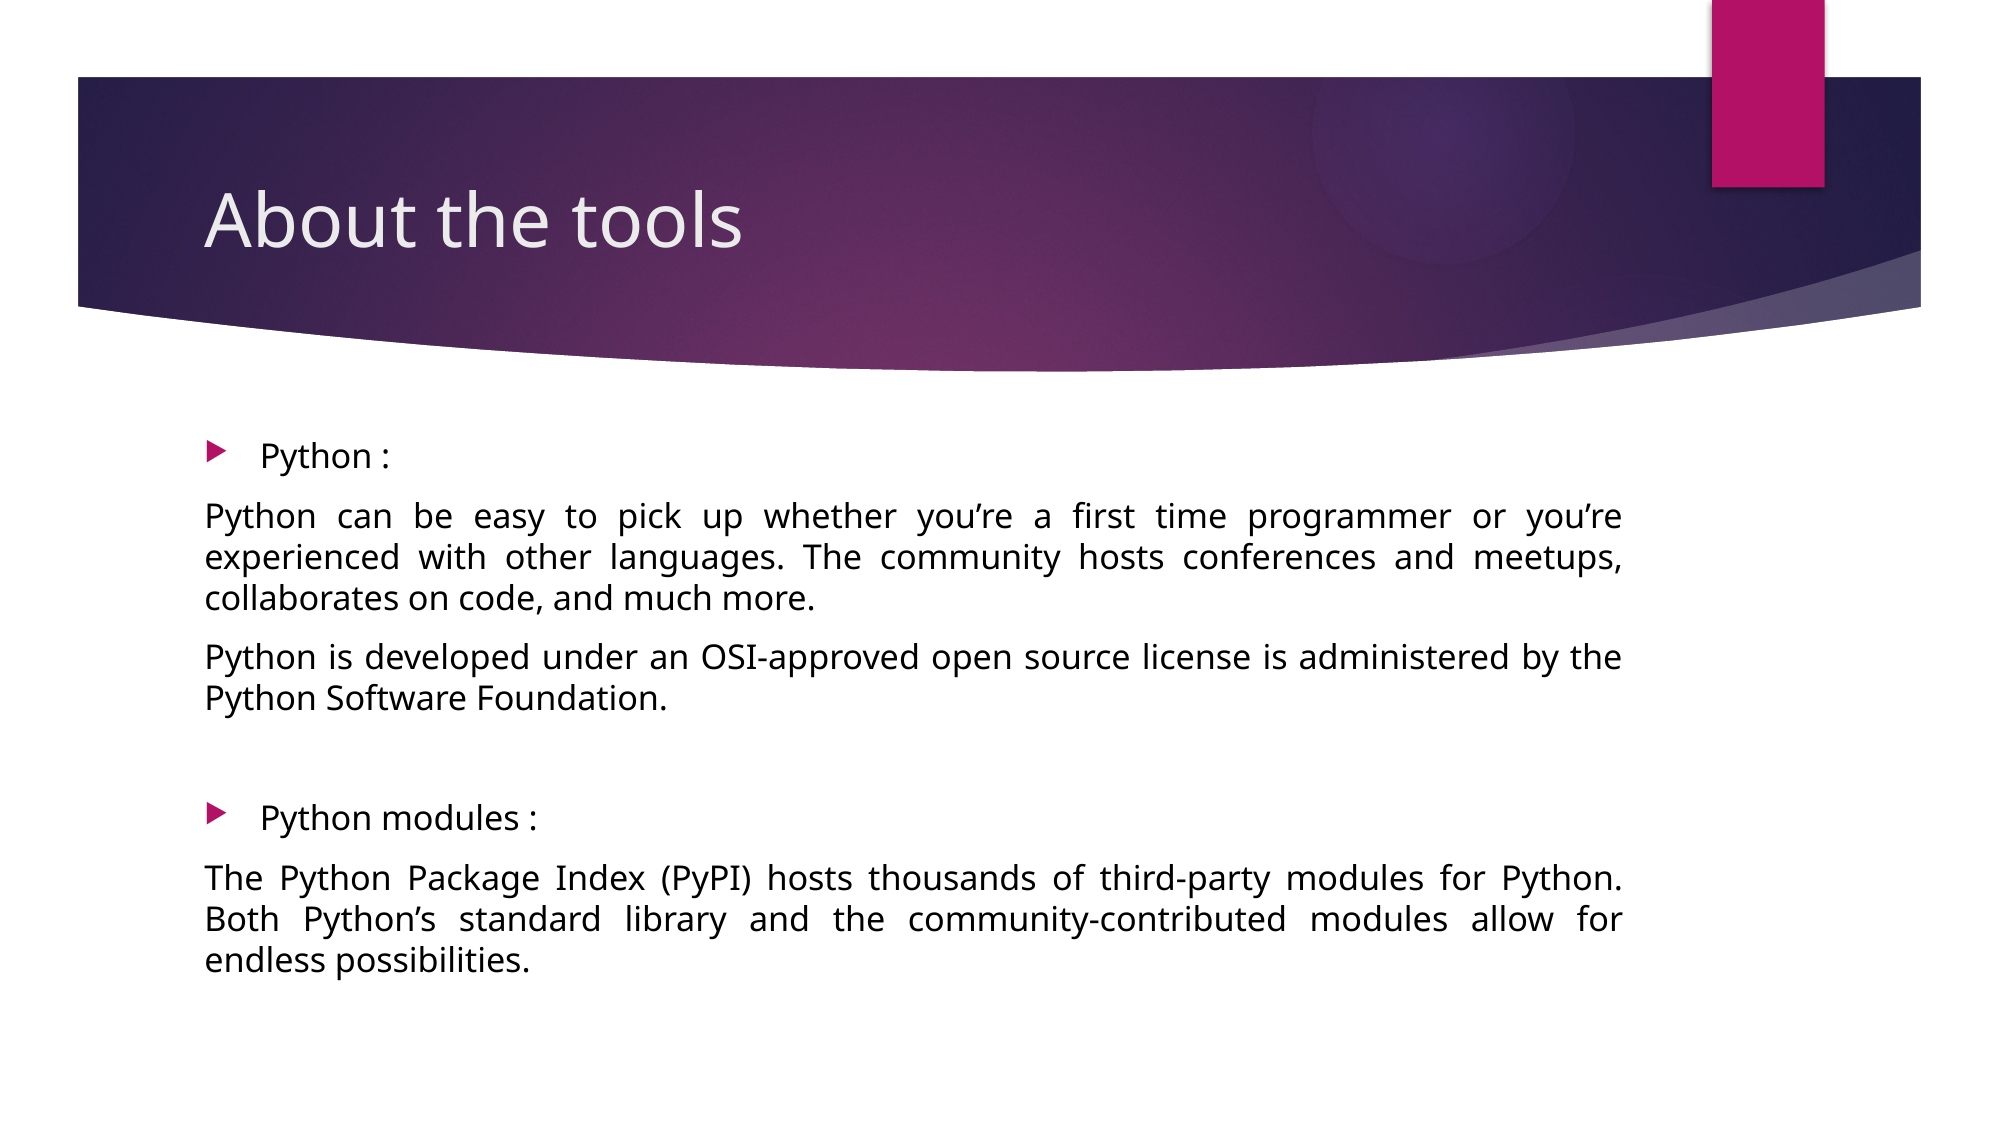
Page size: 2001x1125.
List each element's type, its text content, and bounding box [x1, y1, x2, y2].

list Python : Python can be easy to pick up whether you’re a first time programmer or you’re experienced with other languages. The community hosts conferences and meetups, collaborates on code, and much more. Python is developed under an OSI-approved open source license is administered by the Python Software Foundation. Python modules : The Python Package Index (PyPI) hosts thousands of third-party modules for Python. Both Python’s standard library and the community-contributed modules allow for endless possibilities. [189, 427, 1638, 988]
title About the tools [189, 159, 1627, 276]
